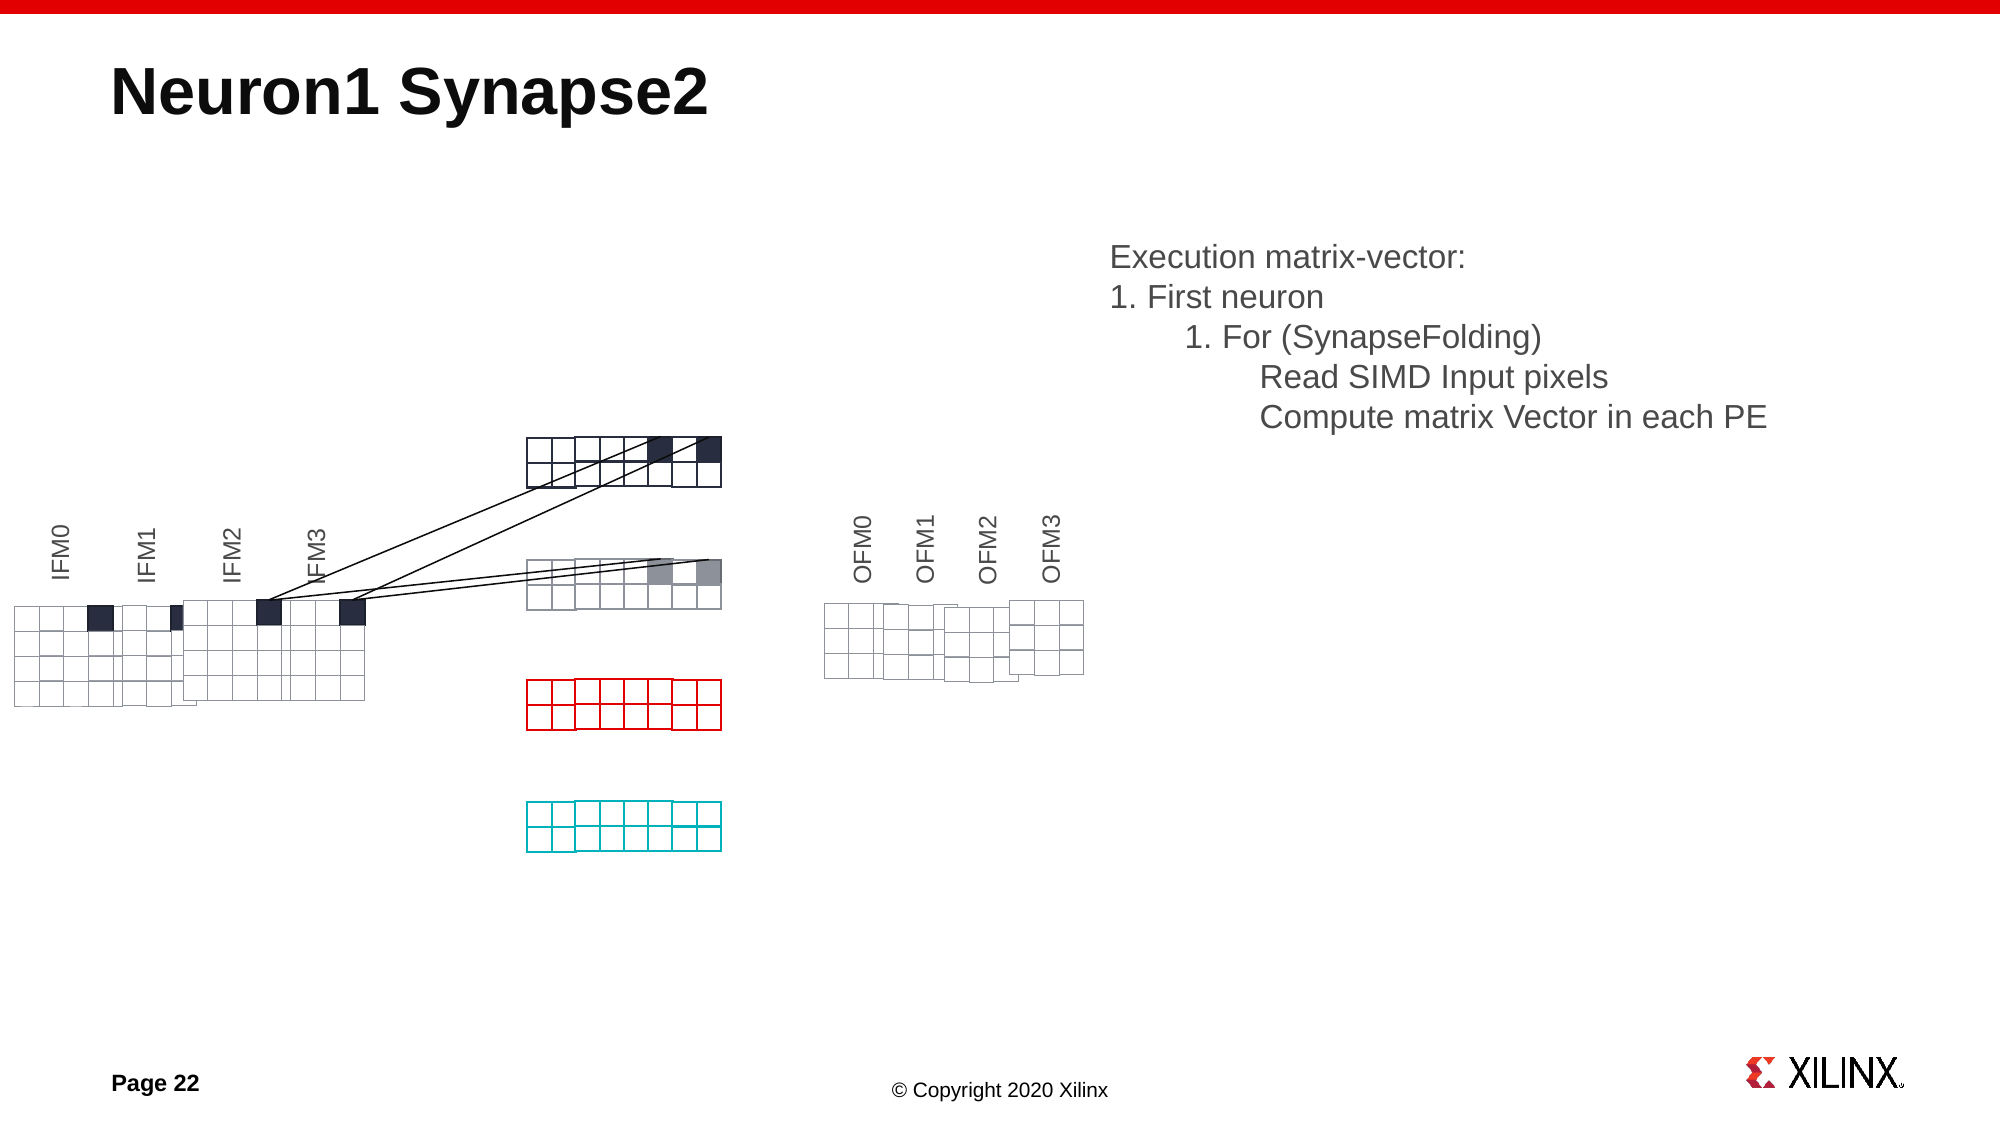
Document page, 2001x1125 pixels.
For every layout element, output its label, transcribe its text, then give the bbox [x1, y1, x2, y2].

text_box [944, 606, 1019, 682]
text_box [575, 679, 623, 730]
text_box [527, 680, 577, 731]
text_box OFM2 [964, 500, 1009, 586]
text_box OFM3 [1027, 499, 1073, 585]
text_box IFM1 [122, 512, 168, 585]
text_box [14, 605, 113, 706]
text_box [282, 601, 365, 701]
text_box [352, 559, 709, 601]
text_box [113, 605, 196, 706]
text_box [623, 800, 674, 851]
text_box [672, 559, 722, 610]
slide_number Page 22 [96, 1043, 257, 1104]
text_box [269, 436, 661, 558]
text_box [527, 801, 577, 852]
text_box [709, 437, 722, 488]
title Neuron1 Synapse2 [95, 50, 1905, 210]
text_box Execution matrix-vector: First neuron For (SynapseFolding) Read SIMD Input pixels Compute matrix Vector in each PE [1109, 227, 1789, 562]
text_box IFM2 [208, 512, 254, 585]
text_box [269, 558, 661, 601]
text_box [352, 437, 709, 559]
text_box OFM1 [901, 499, 947, 585]
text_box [575, 800, 623, 851]
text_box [883, 604, 958, 680]
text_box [623, 601, 672, 609]
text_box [1009, 599, 1084, 675]
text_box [182, 600, 282, 701]
text_box IFM0 [36, 509, 82, 582]
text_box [575, 601, 623, 609]
text_box OFM0 [838, 500, 884, 585]
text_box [672, 801, 722, 852]
picture [1745, 1056, 1905, 1089]
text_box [623, 679, 672, 730]
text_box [823, 603, 898, 679]
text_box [527, 601, 577, 610]
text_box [672, 679, 722, 730]
